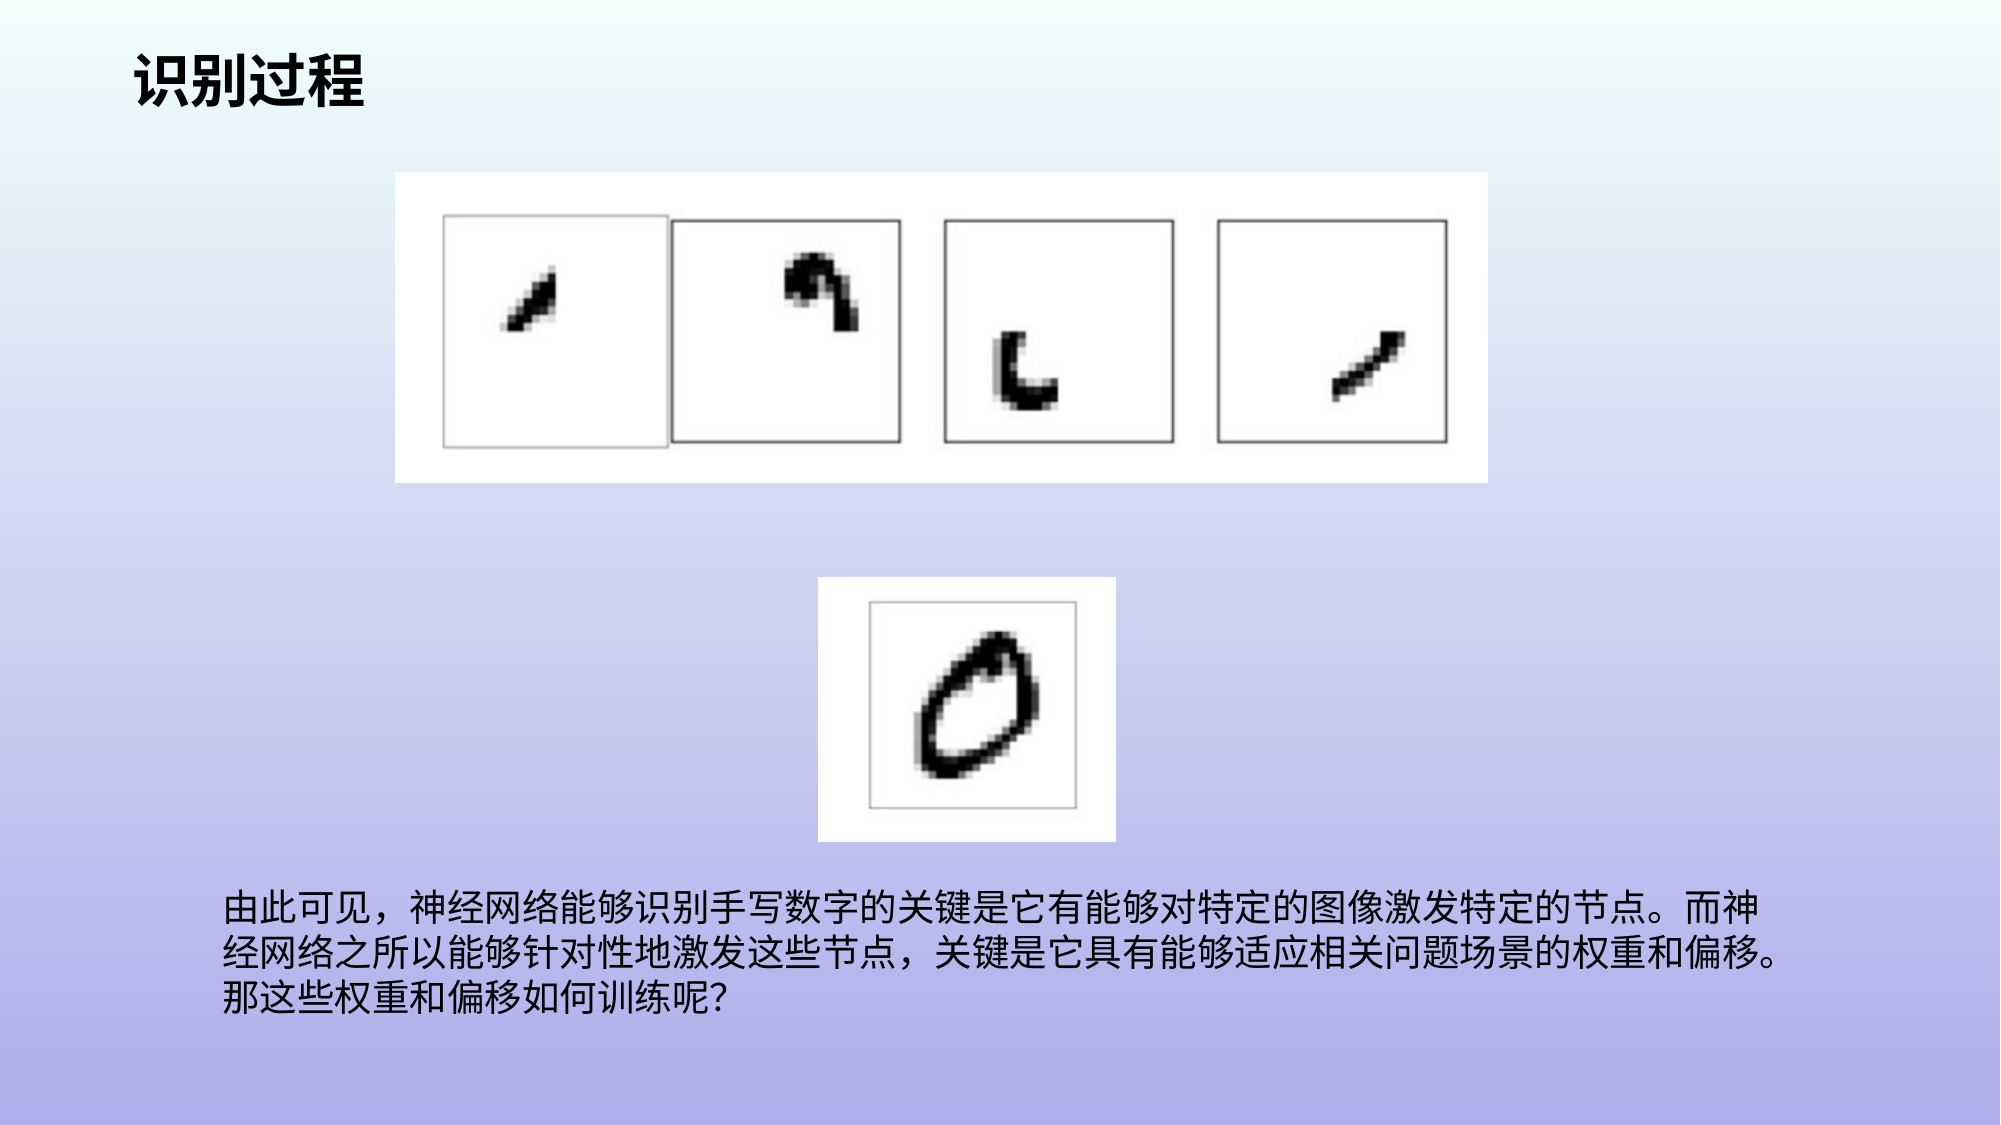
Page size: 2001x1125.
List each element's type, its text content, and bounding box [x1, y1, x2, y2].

text_box 由此可见，神经网络能够识别手写数字的关键是它有能够对特定的图像激发特定的节点。而神经网络之所以能够针对性地激发这些节点，关键是它具有能够适应相关问题场景的权重和偏移。那这些权重和偏移如何训练呢？ [207, 876, 1793, 1027]
picture [395, 172, 1488, 483]
text_box 识别过程 [117, 36, 626, 122]
picture [817, 577, 1116, 842]
